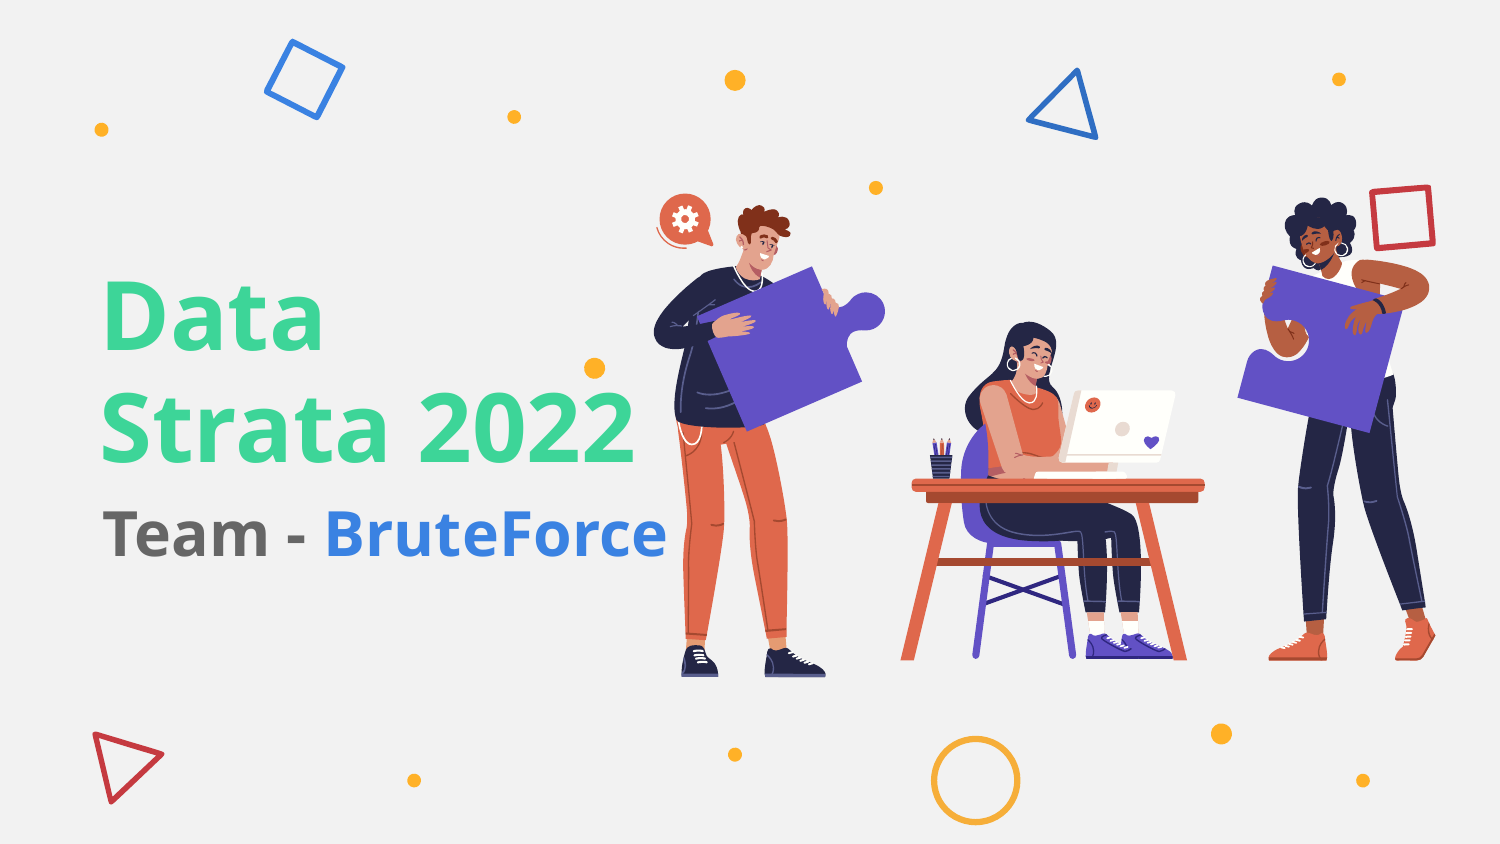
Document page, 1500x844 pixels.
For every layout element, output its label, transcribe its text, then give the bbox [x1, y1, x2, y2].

title Strata 2022 [84, 385, 648, 497]
title Team - BruteForce [87, 497, 648, 584]
title Data [84, 193, 651, 385]
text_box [653, 193, 1436, 678]
